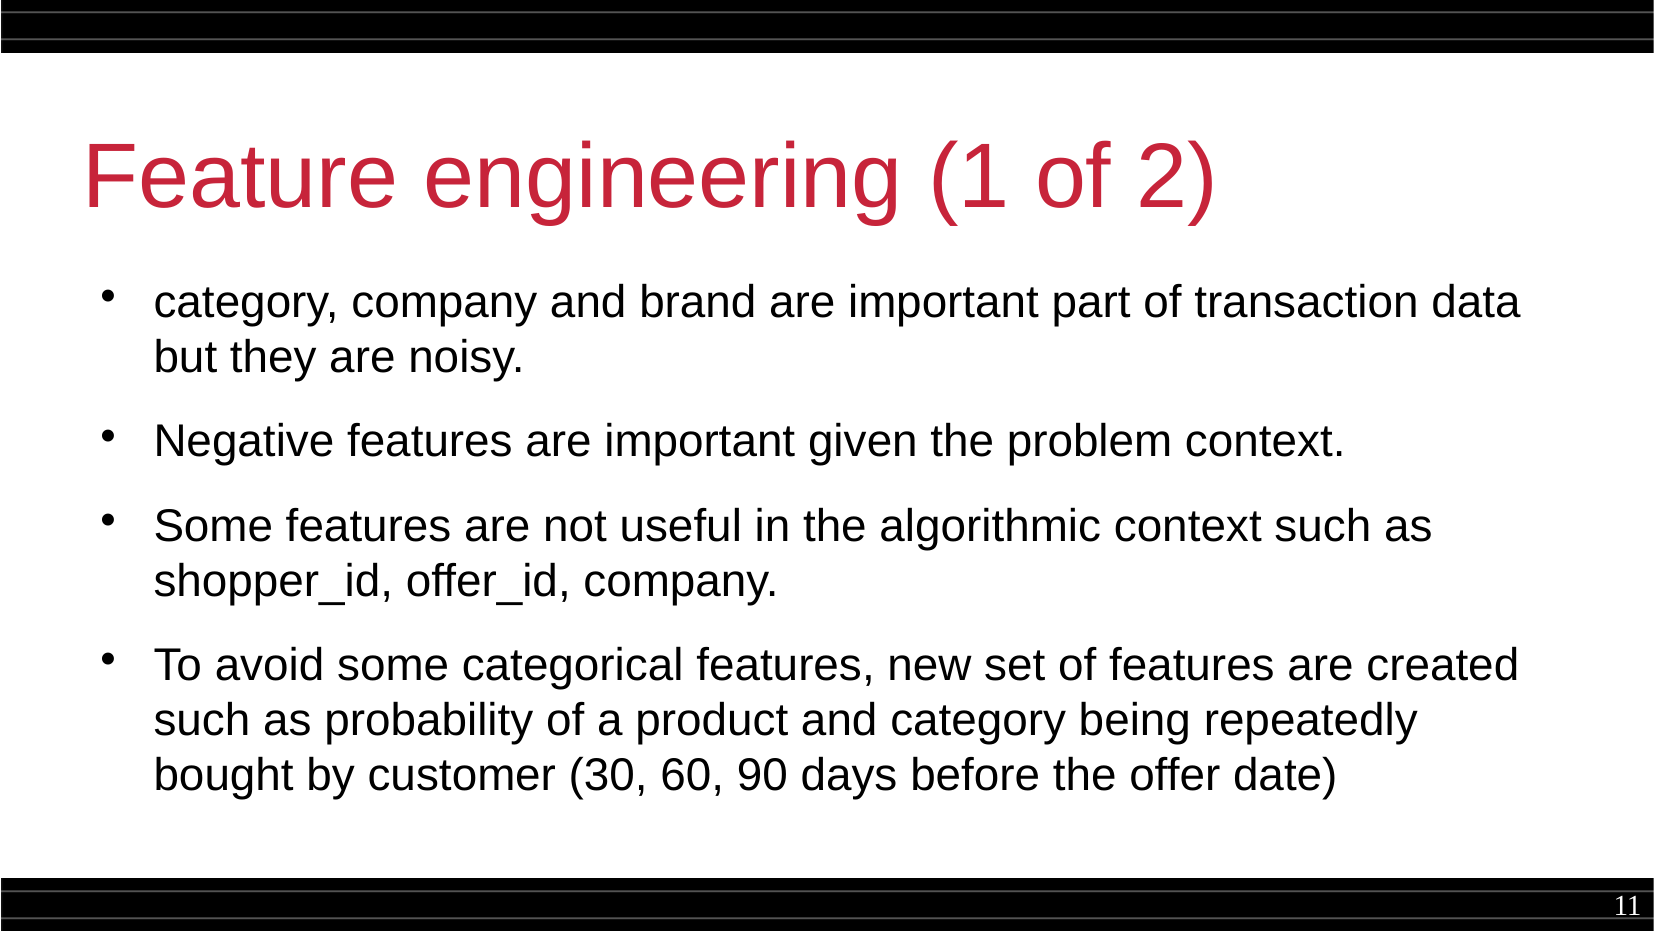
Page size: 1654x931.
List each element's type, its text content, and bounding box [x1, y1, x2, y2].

picture [1, 0, 1654, 53]
text_box category, company and brand are important part of transaction data but they are noisy. Negative features are important given the problem context. Some features are not useful in the algorithmic context such as shopper_id, offer_id, company. To avoid some categorical features, new set of features are created such as probability of a product and category being repeatedly bought by customer (30, 60, 90 days before the offer date) [82, 271, 1571, 851]
text_box Feature engineering (1 of 2) [82, 92, 1571, 248]
picture [1, 878, 1654, 931]
